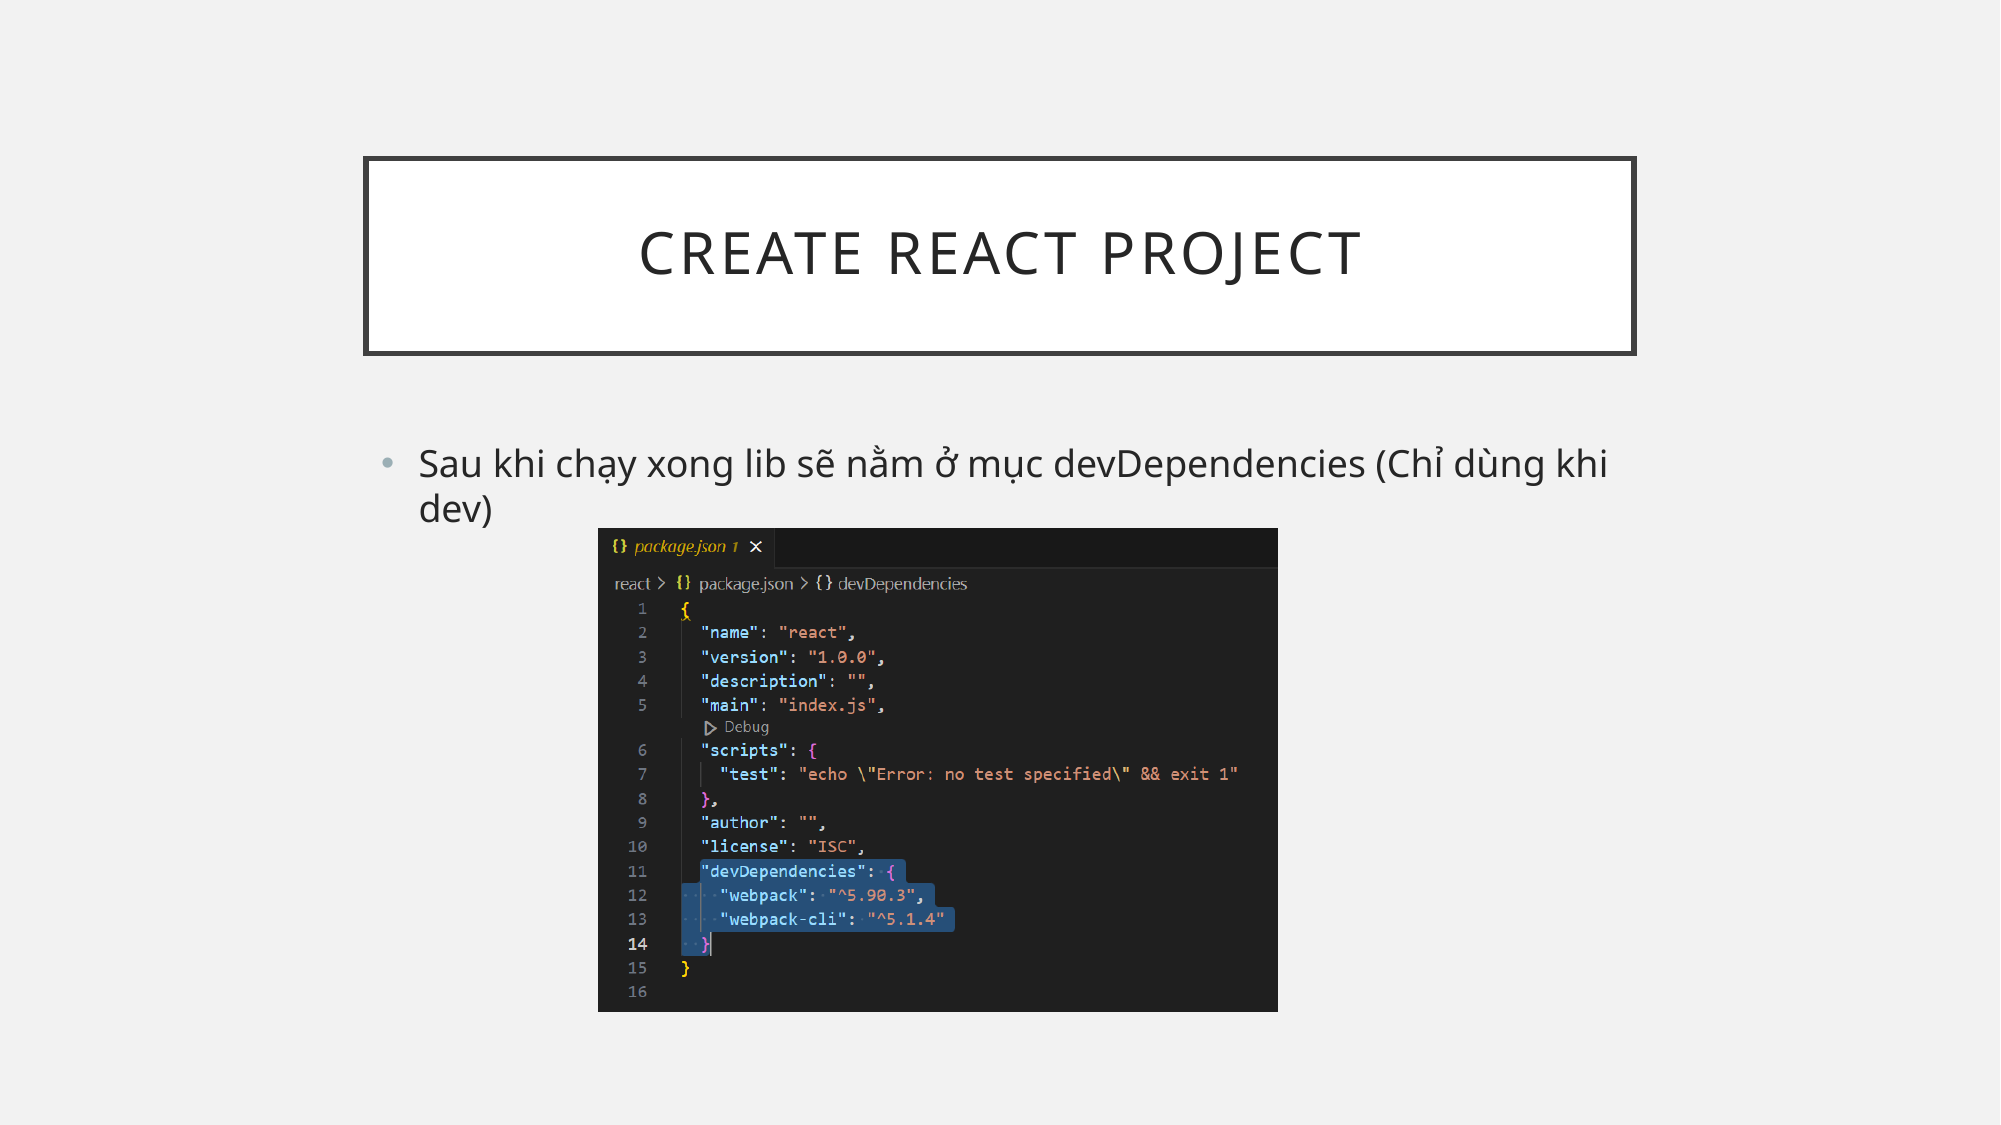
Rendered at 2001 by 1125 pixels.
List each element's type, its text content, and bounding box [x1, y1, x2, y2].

picture [598, 528, 1278, 1012]
title Create react project [363, 156, 1637, 356]
list Sau khi chạy xong lib sẽ nằm ở mục devDependencies (Chỉ dùng khi dev) [366, 432, 1634, 942]
